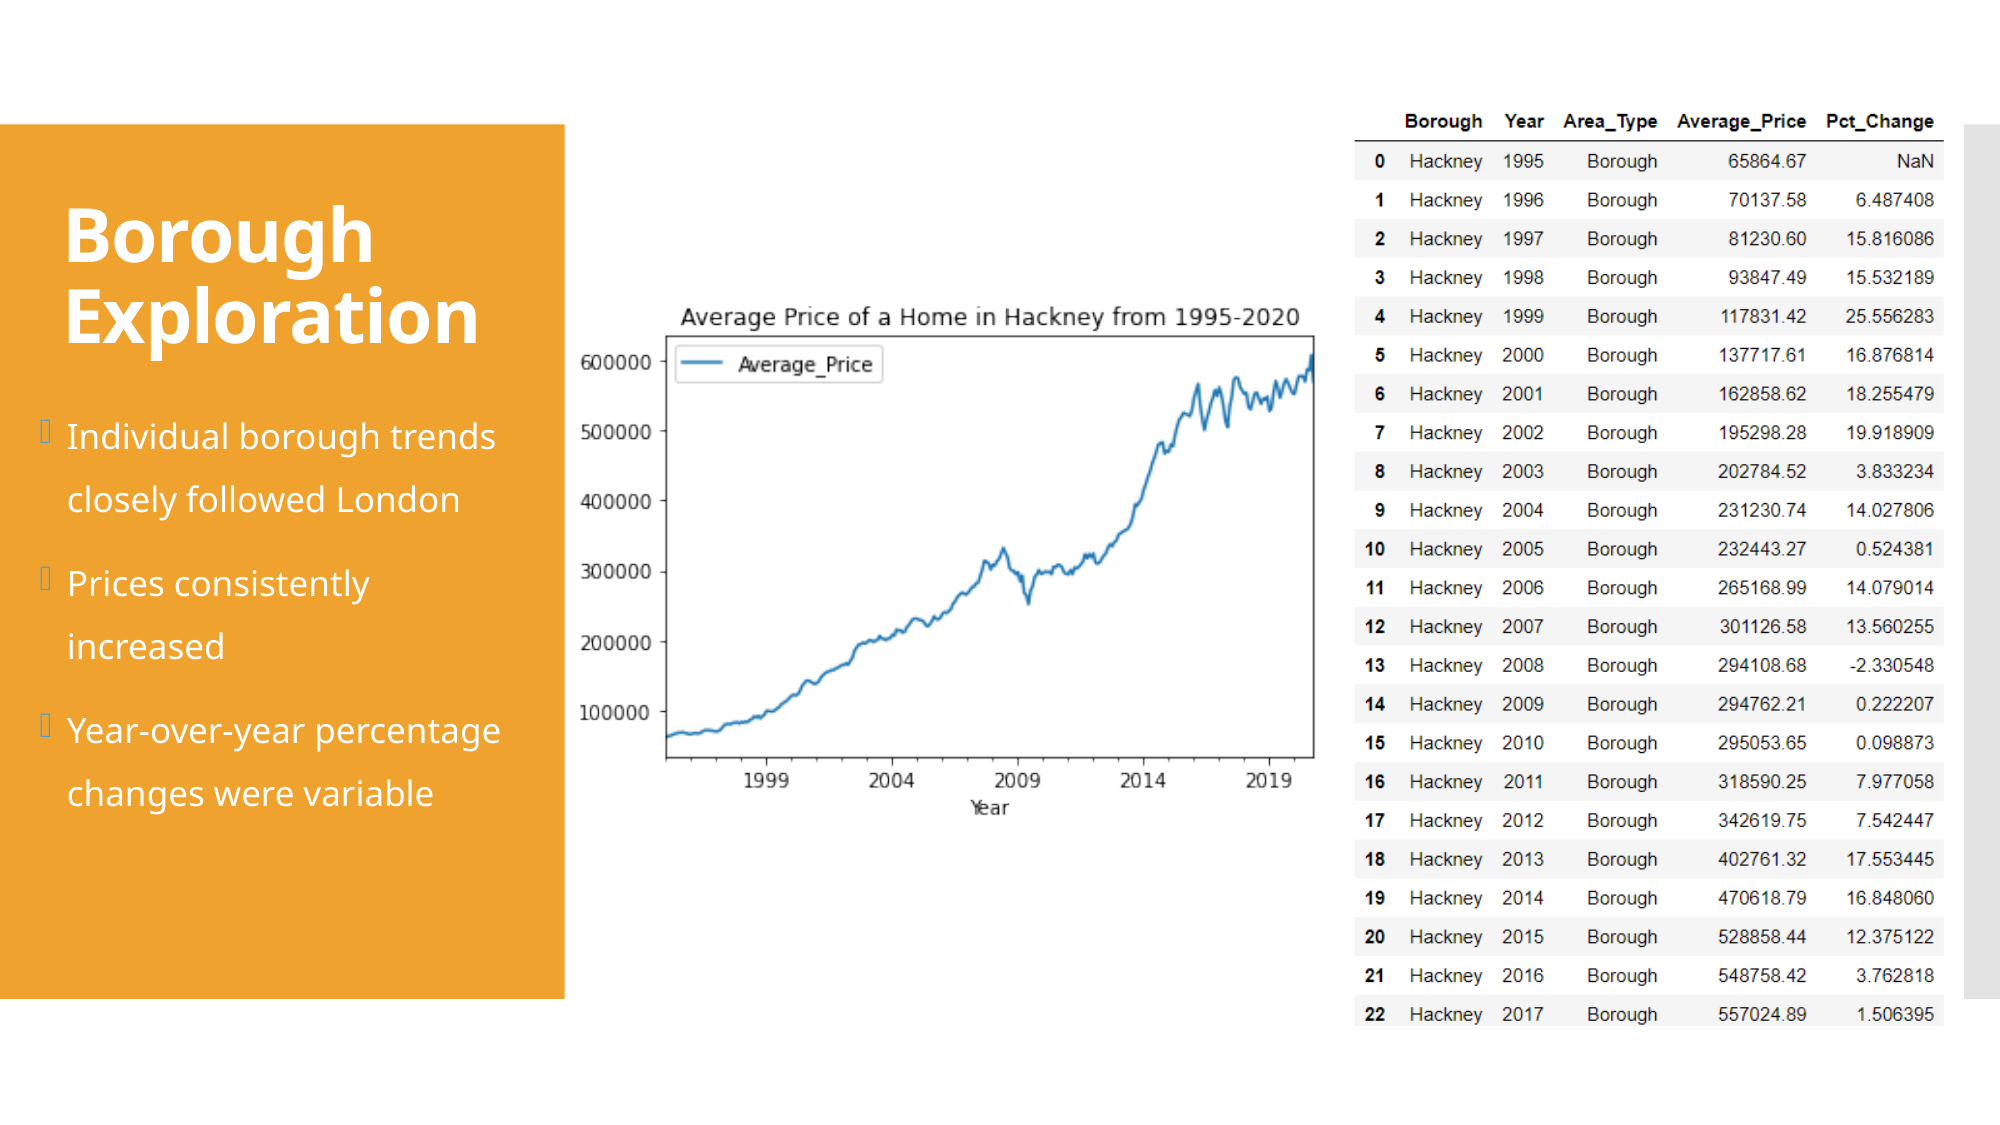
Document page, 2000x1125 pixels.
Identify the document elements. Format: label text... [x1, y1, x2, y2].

text_box Individual borough trends closely followed London Prices consistently increased Year-over-year percentage changes were variable [24, 386, 523, 924]
picture [565, 293, 1328, 832]
text_box Borough Exploration [47, 175, 545, 382]
picture [1336, 99, 1965, 1026]
